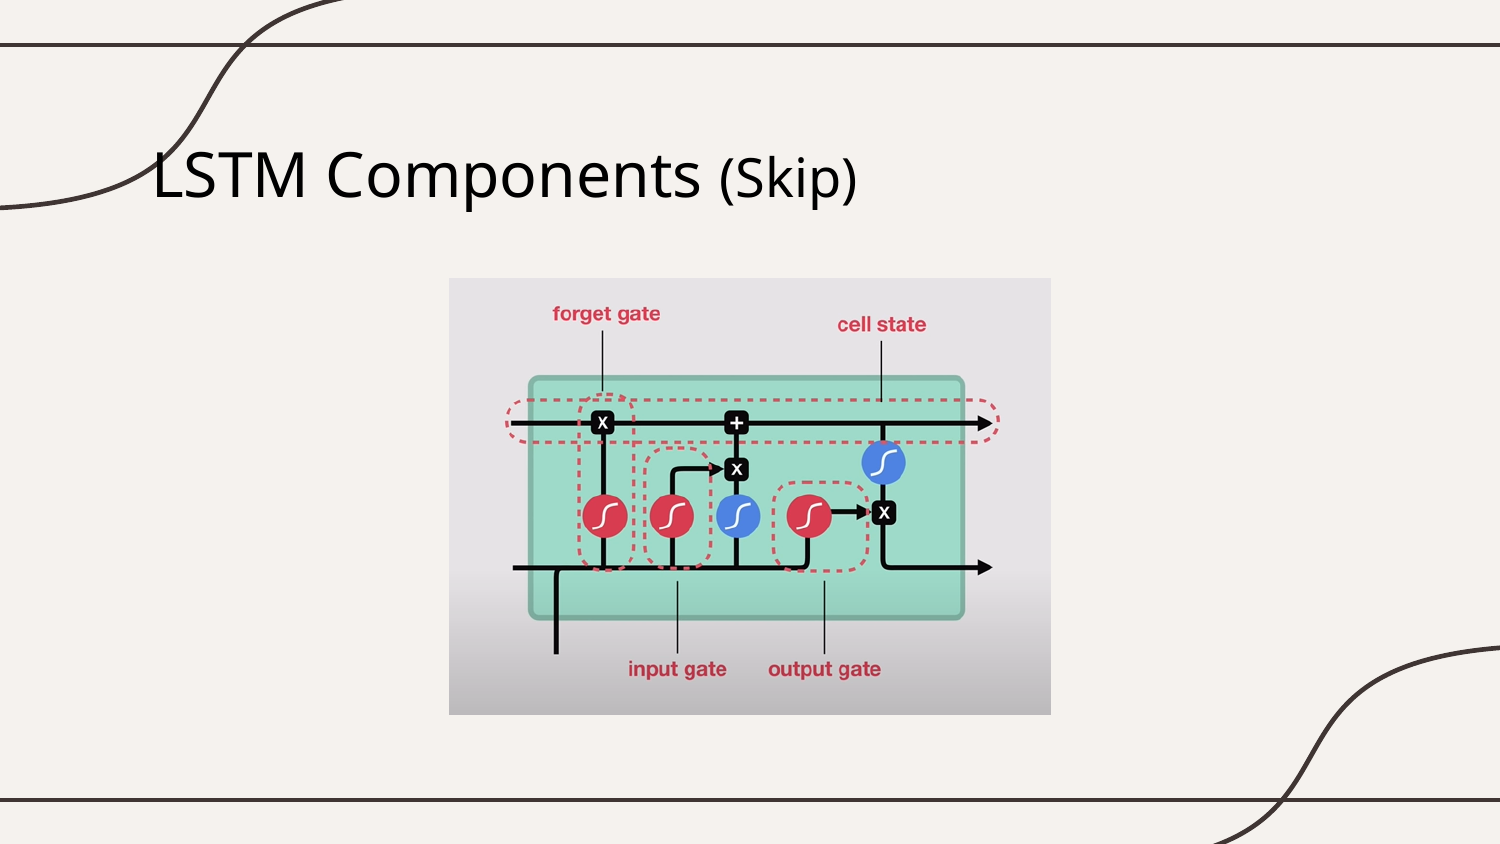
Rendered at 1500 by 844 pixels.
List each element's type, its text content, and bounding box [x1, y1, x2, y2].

picture [448, 278, 1052, 716]
text_box LSTM Components (Skip) [136, 112, 1500, 225]
